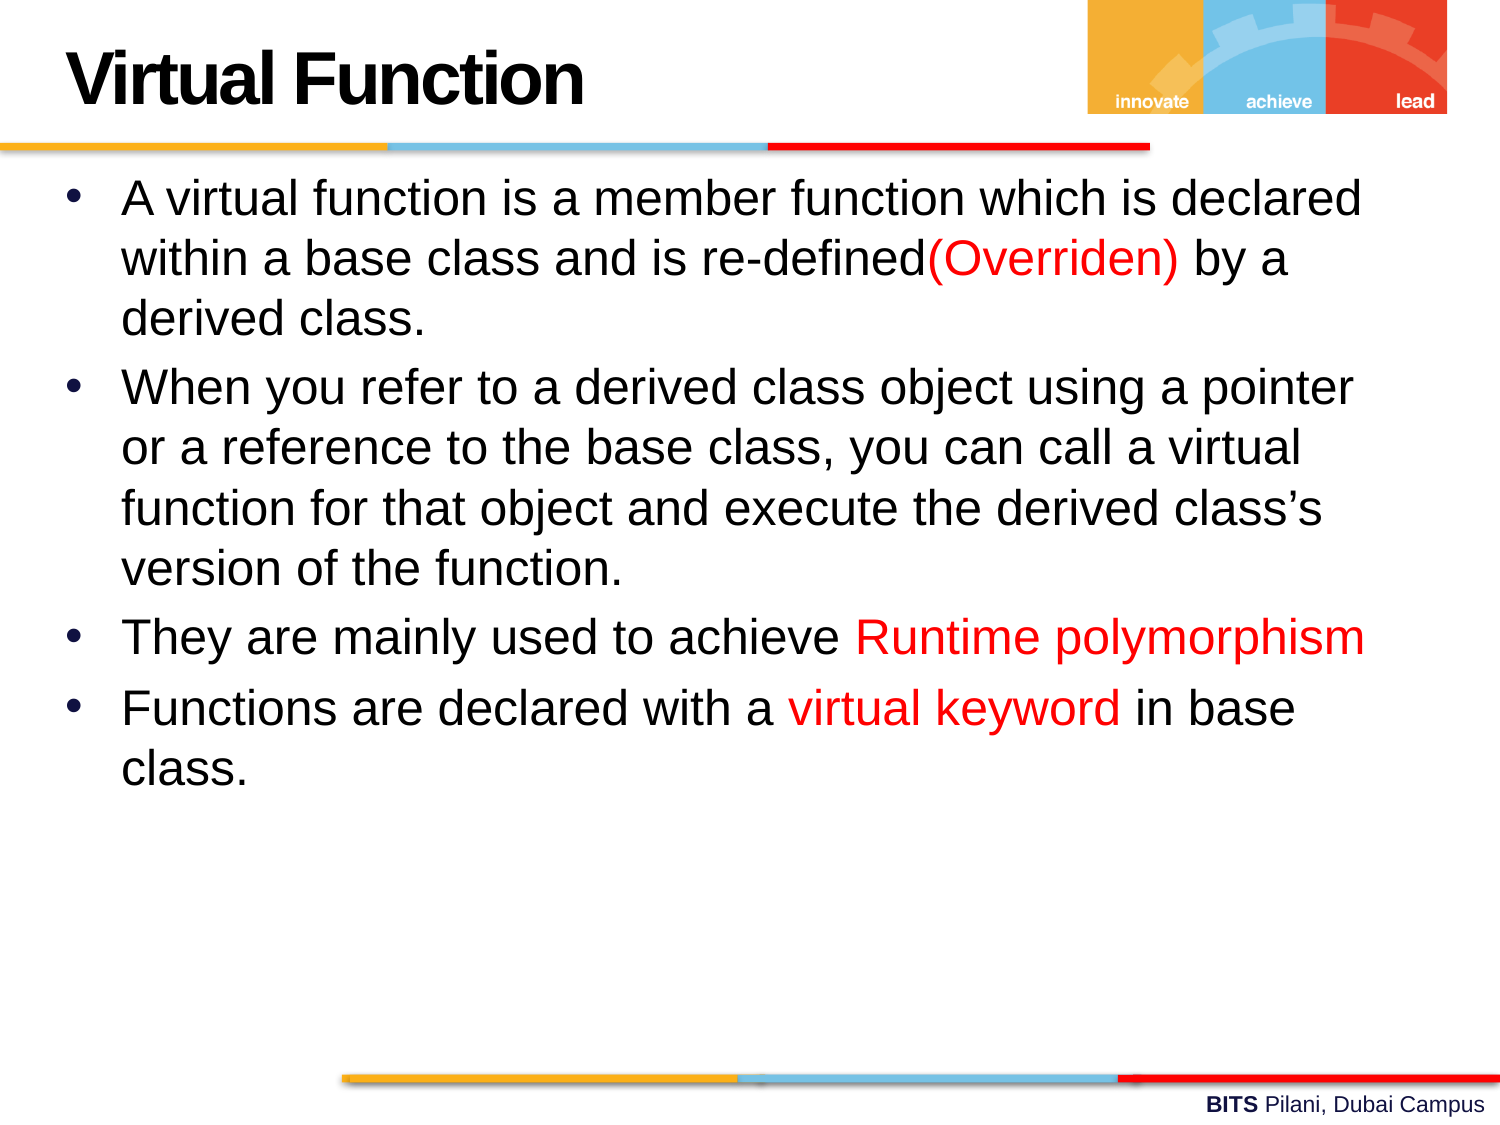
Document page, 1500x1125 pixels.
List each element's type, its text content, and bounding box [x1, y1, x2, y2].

list Virtual Function [50, 24, 1088, 139]
picture [1087, 0, 1448, 114]
list A virtual function is a member function which is declared within a base class and is re-defined(Overriden) by a derived class. When you refer to a derived class object using a pointer or a reference to the base class, you can call a virtual function for that object and execute the derived class’s version of the function. They are mainly used to achieve Runtime polymorphism Functions are declared with a virtual keyword in base class. [50, 157, 1400, 1063]
